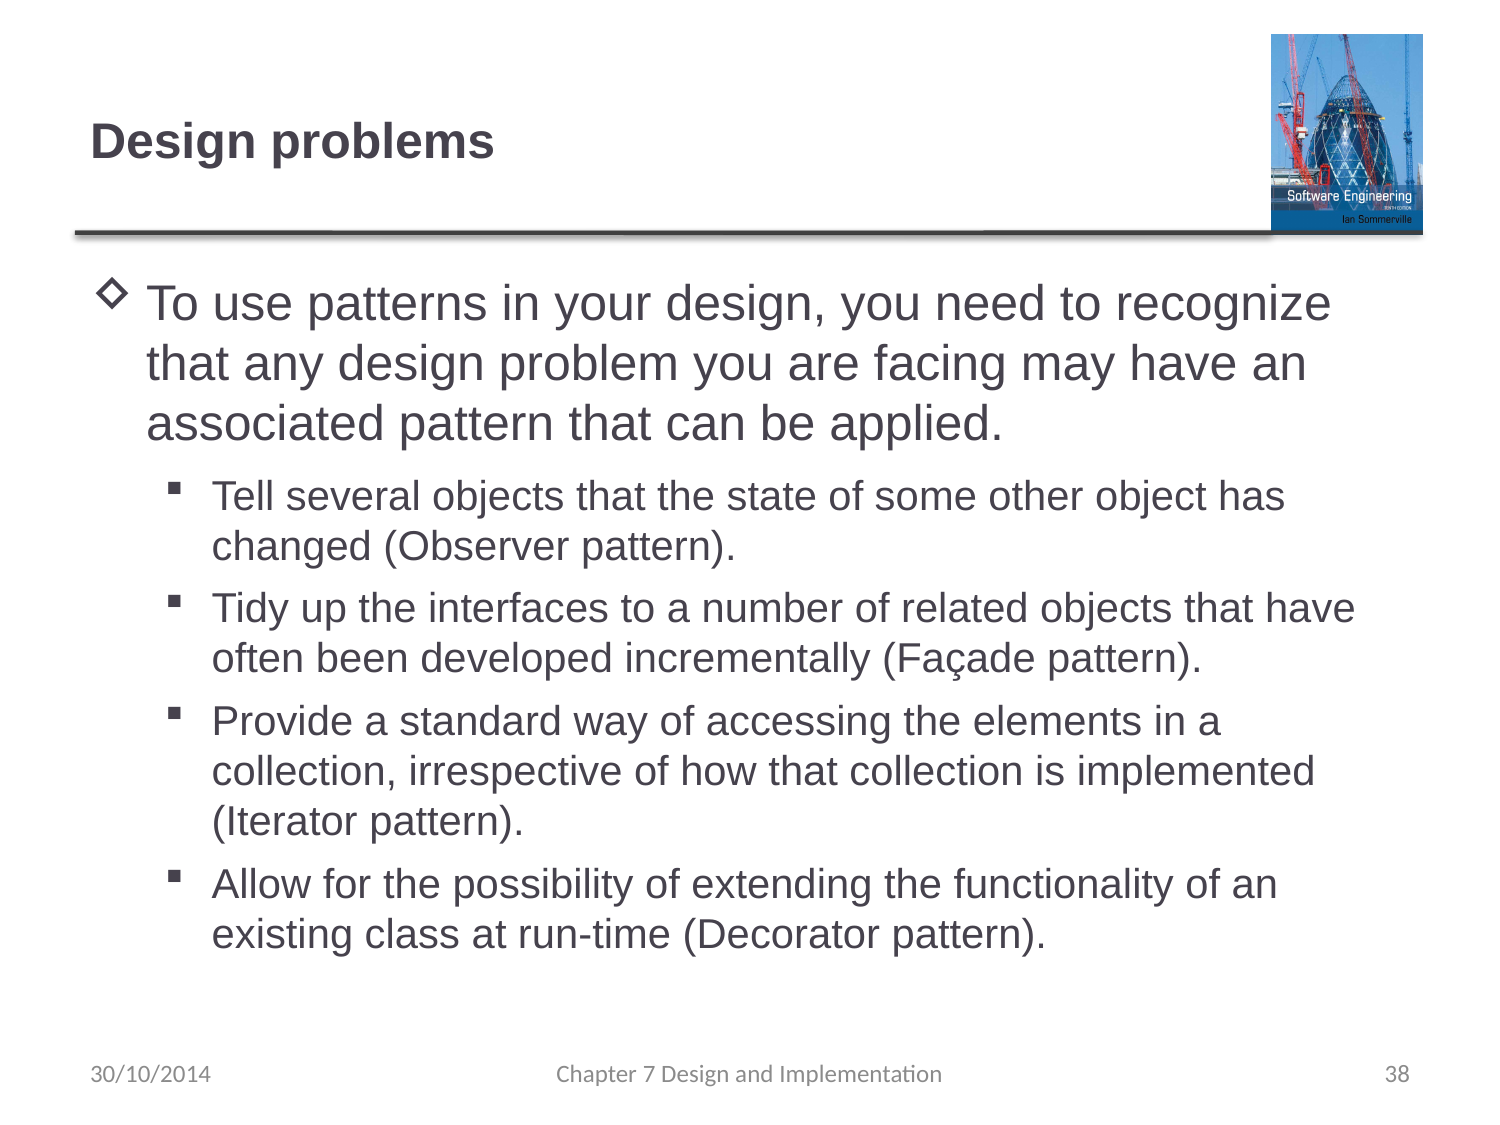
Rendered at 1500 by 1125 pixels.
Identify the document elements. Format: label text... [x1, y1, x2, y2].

slide_number 38 [1074, 1042, 1425, 1103]
picture [1271, 34, 1423, 230]
title Design problems [74, 44, 1272, 233]
footer Chapter 7 Design and Implementation [512, 1042, 988, 1103]
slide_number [75, 1042, 425, 1103]
list To use patterns in your design, you need to recognize that any design problem you are facing may have an associated pattern that can be applied. Tell several objects that the state of some other object has changed (Observer pattern). Tidy up the interfaces to a number of related objects that have often been developed incrementally (Façade pattern). Provide a standard way of accessing the elements in a collection, irrespective of how that collection is implemented (Iterator pattern). Allow for the possibility of extending the functionality of an existing class at run-time (Decorator pattern). [75, 262, 1425, 1005]
